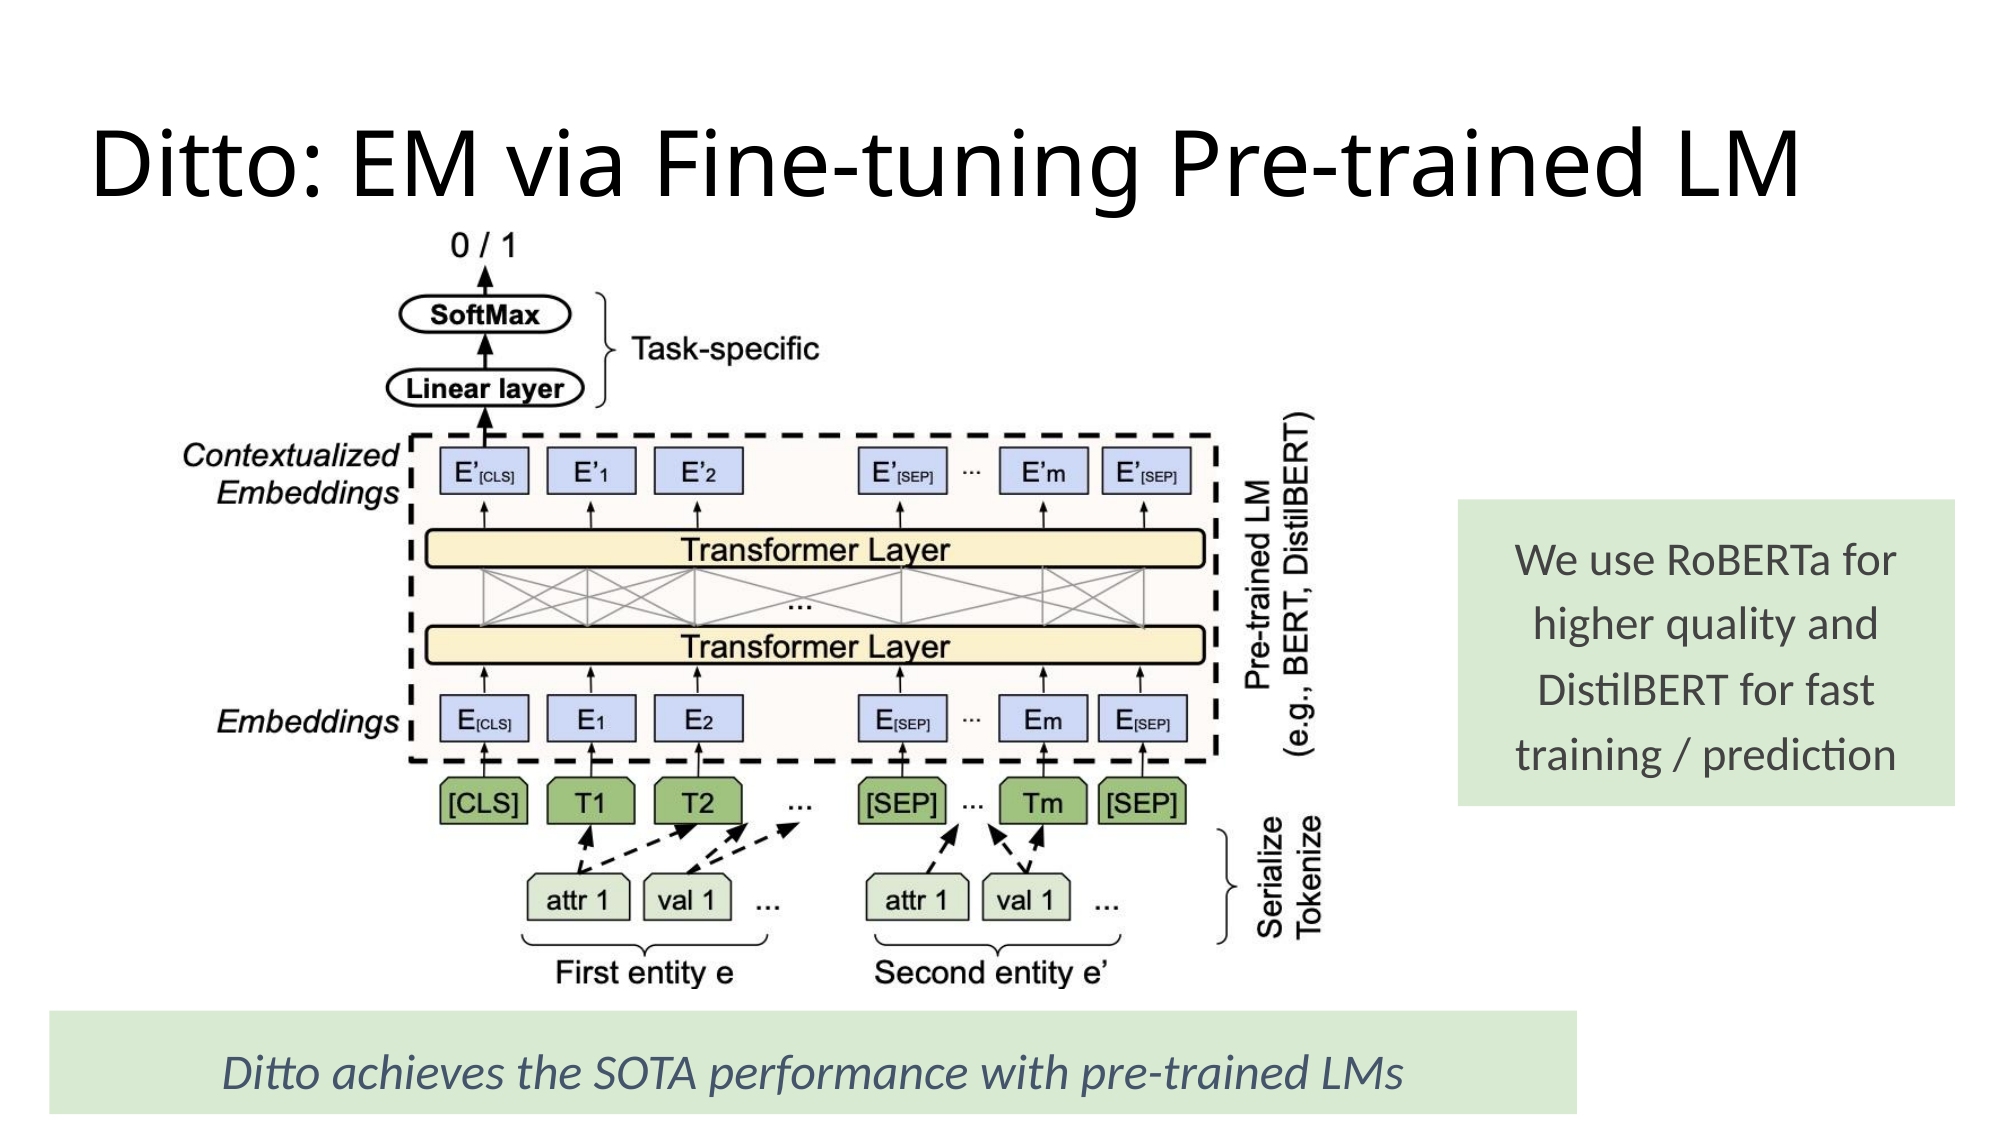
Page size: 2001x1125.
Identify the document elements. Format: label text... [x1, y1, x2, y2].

text_box We use RoBERTa for higher quality and DistilBERT for fast training / prediction [1457, 499, 1955, 807]
picture [177, 222, 1335, 989]
text_box Ditto achieves the SOTA performance with pre-trained LMs [49, 1010, 1577, 1115]
title Ditto: EM via Fine-tuning Pre-trained LM [68, 97, 1932, 223]
